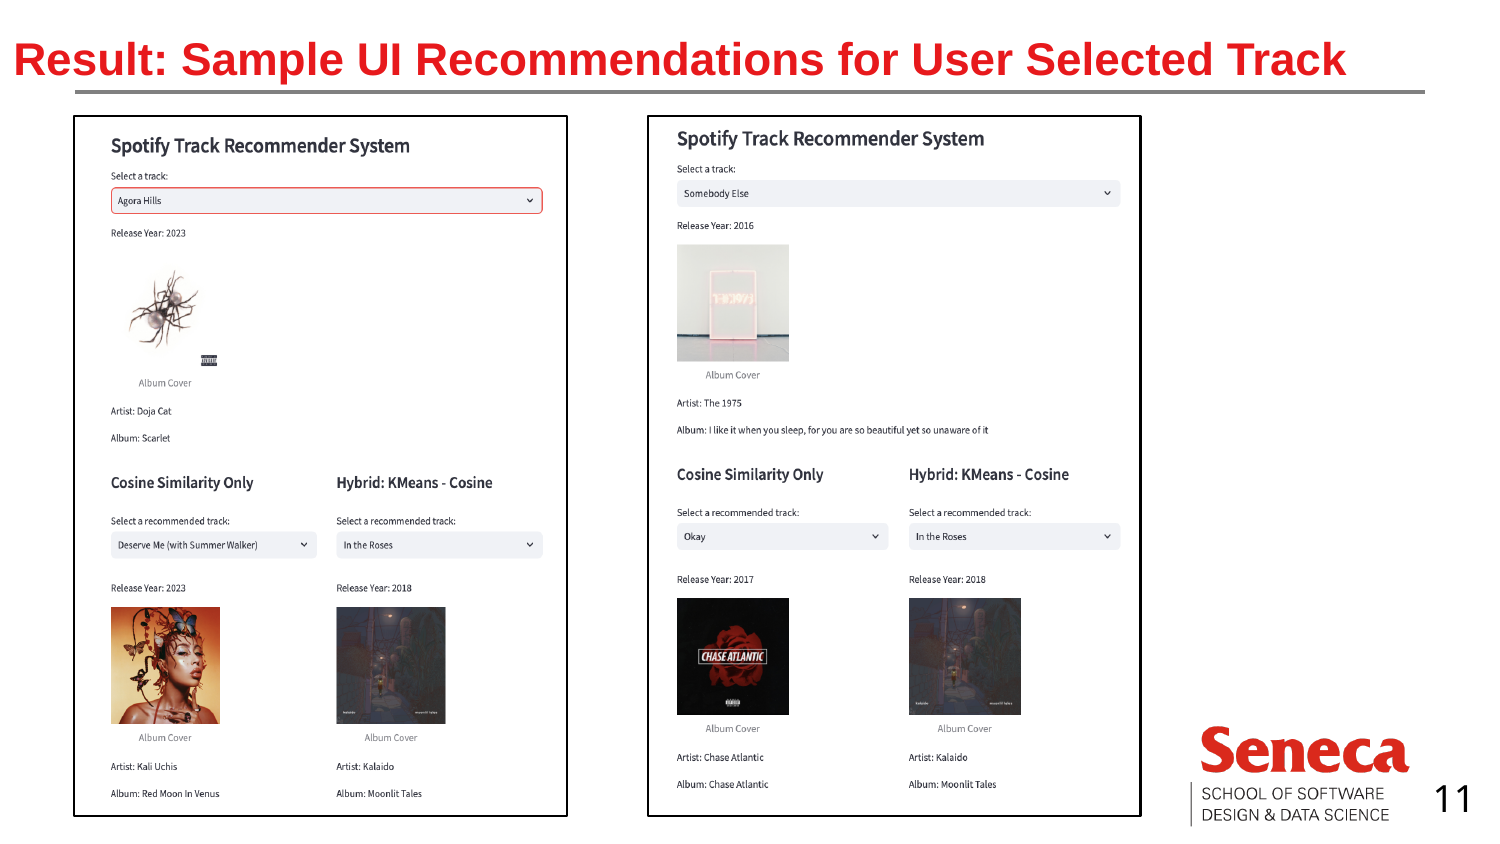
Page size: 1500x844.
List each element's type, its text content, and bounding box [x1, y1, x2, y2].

picture [1182, 718, 1500, 834]
picture [74, 117, 567, 816]
slide_number 11 [565, 783, 916, 829]
title Result: Sample UI Recommendations for User Selected Track [0, 0, 1500, 92]
picture [648, 117, 1140, 816]
text_box 11 [1417, 767, 1500, 828]
